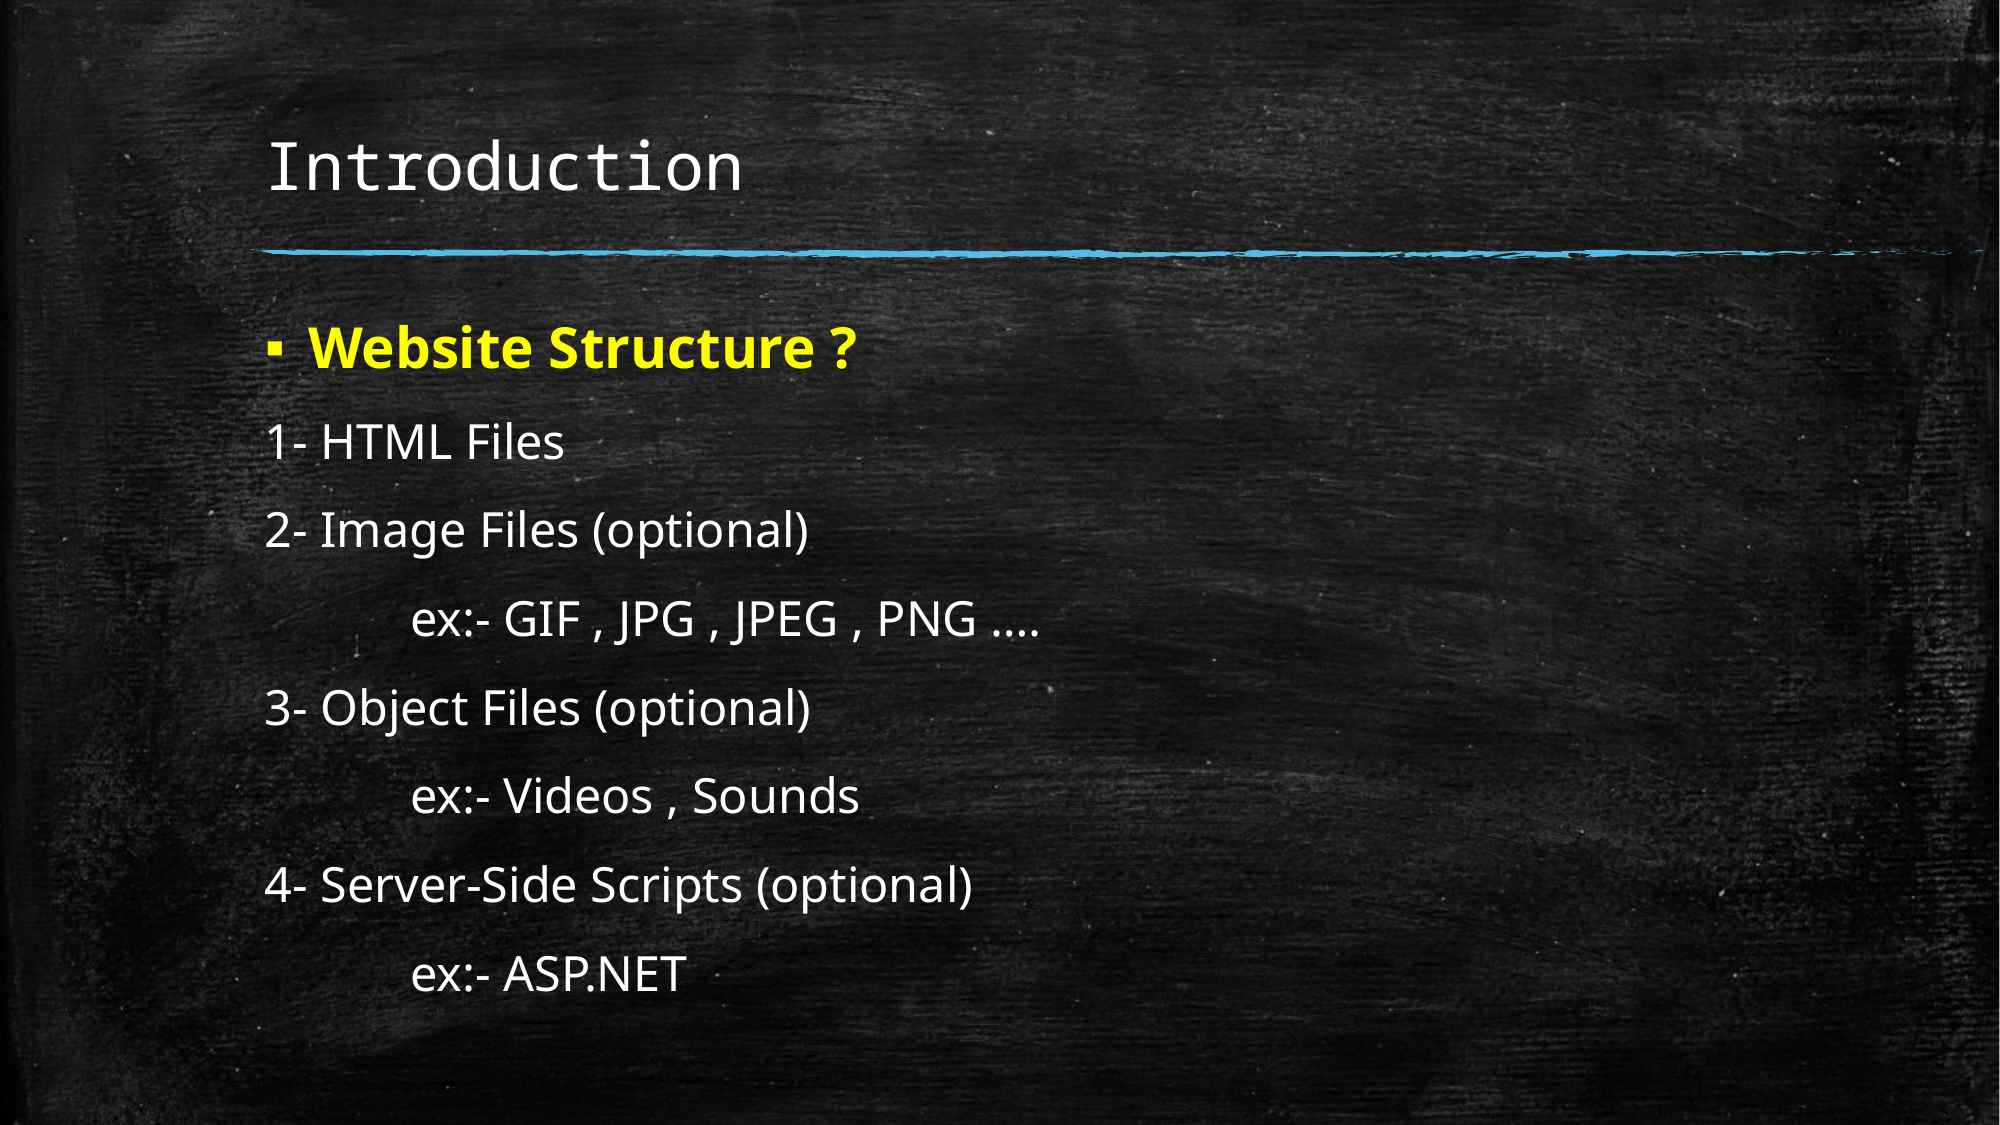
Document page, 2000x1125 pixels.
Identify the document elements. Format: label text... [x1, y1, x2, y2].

title Introduction [249, 45, 1750, 213]
list Website Structure ? 1- HTML Files 2- Image Files (optional) ex:- GIF , JPG , JPEG , PNG …. 3- Object Files (optional) ex:- Videos , Sounds 4- Server-Side Scripts (optional) ex:- ASP.NET [249, 312, 1750, 1013]
